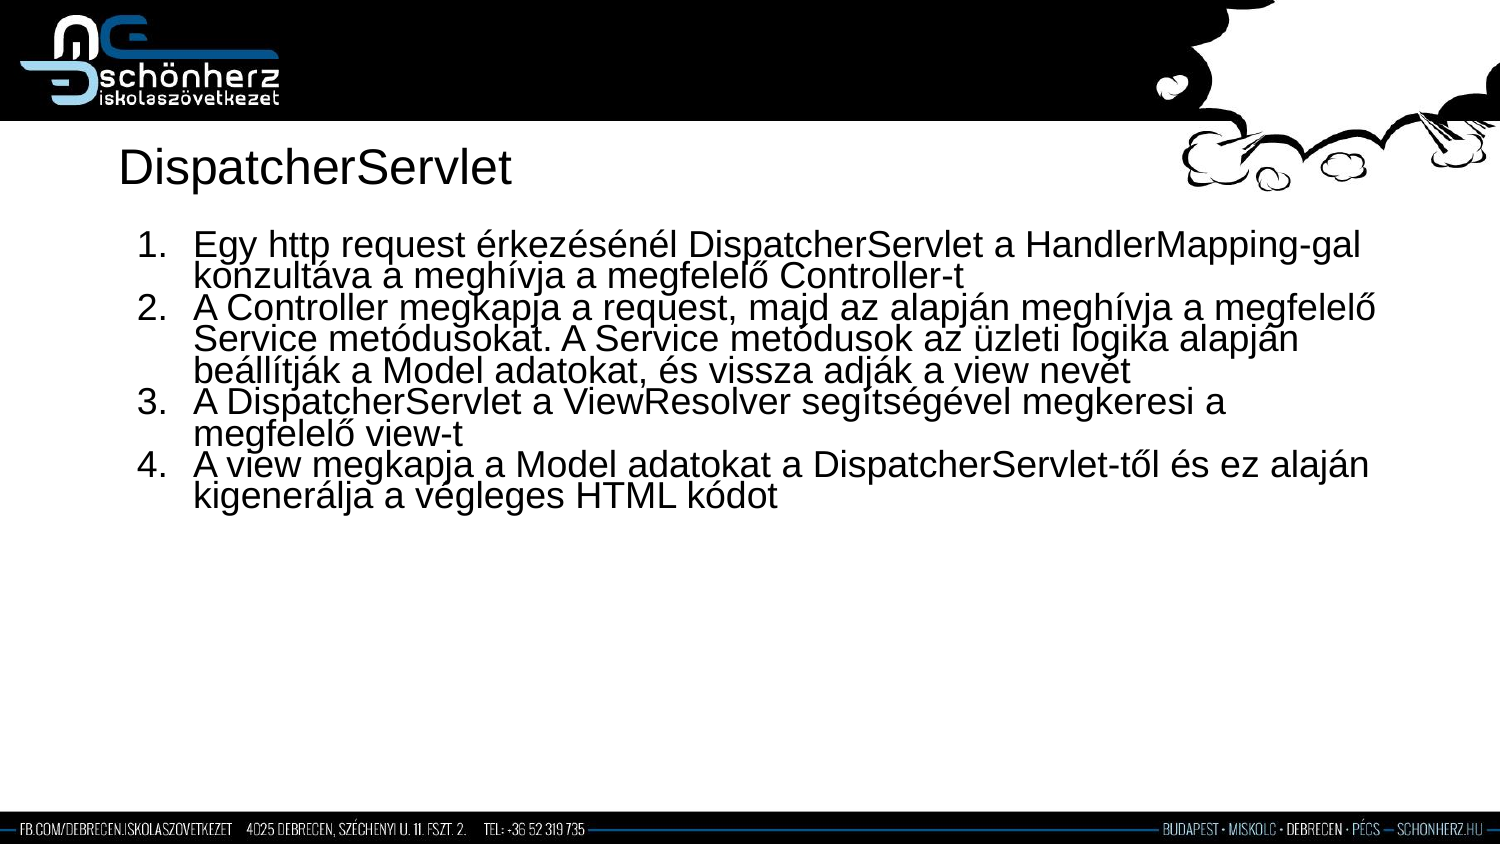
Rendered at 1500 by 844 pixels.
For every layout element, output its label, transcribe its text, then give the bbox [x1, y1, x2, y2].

list Egy http request érkezésénél DispatcherServlet a HandlerMapping-gal konzultáva a meghívja a megfelelő Controller-t A Controller megkapja a request, majd az alapján meghívja a megfelelő Service metódusokat. A Service metódusok az üzleti logika alapján beállítják a Model adatokat, és vissza adják a view nevét A DispatcherServlet a ViewResolver segítségével megkeresi a megfelelő view-t A view megkapja a Model adatokat a DispatcherServlet-től és ez alaján kigenerálja a végleges HTML kódot [103, 224, 1397, 760]
picture [0, 0, 1500, 844]
title DispatcherServlet [103, 87, 1397, 224]
